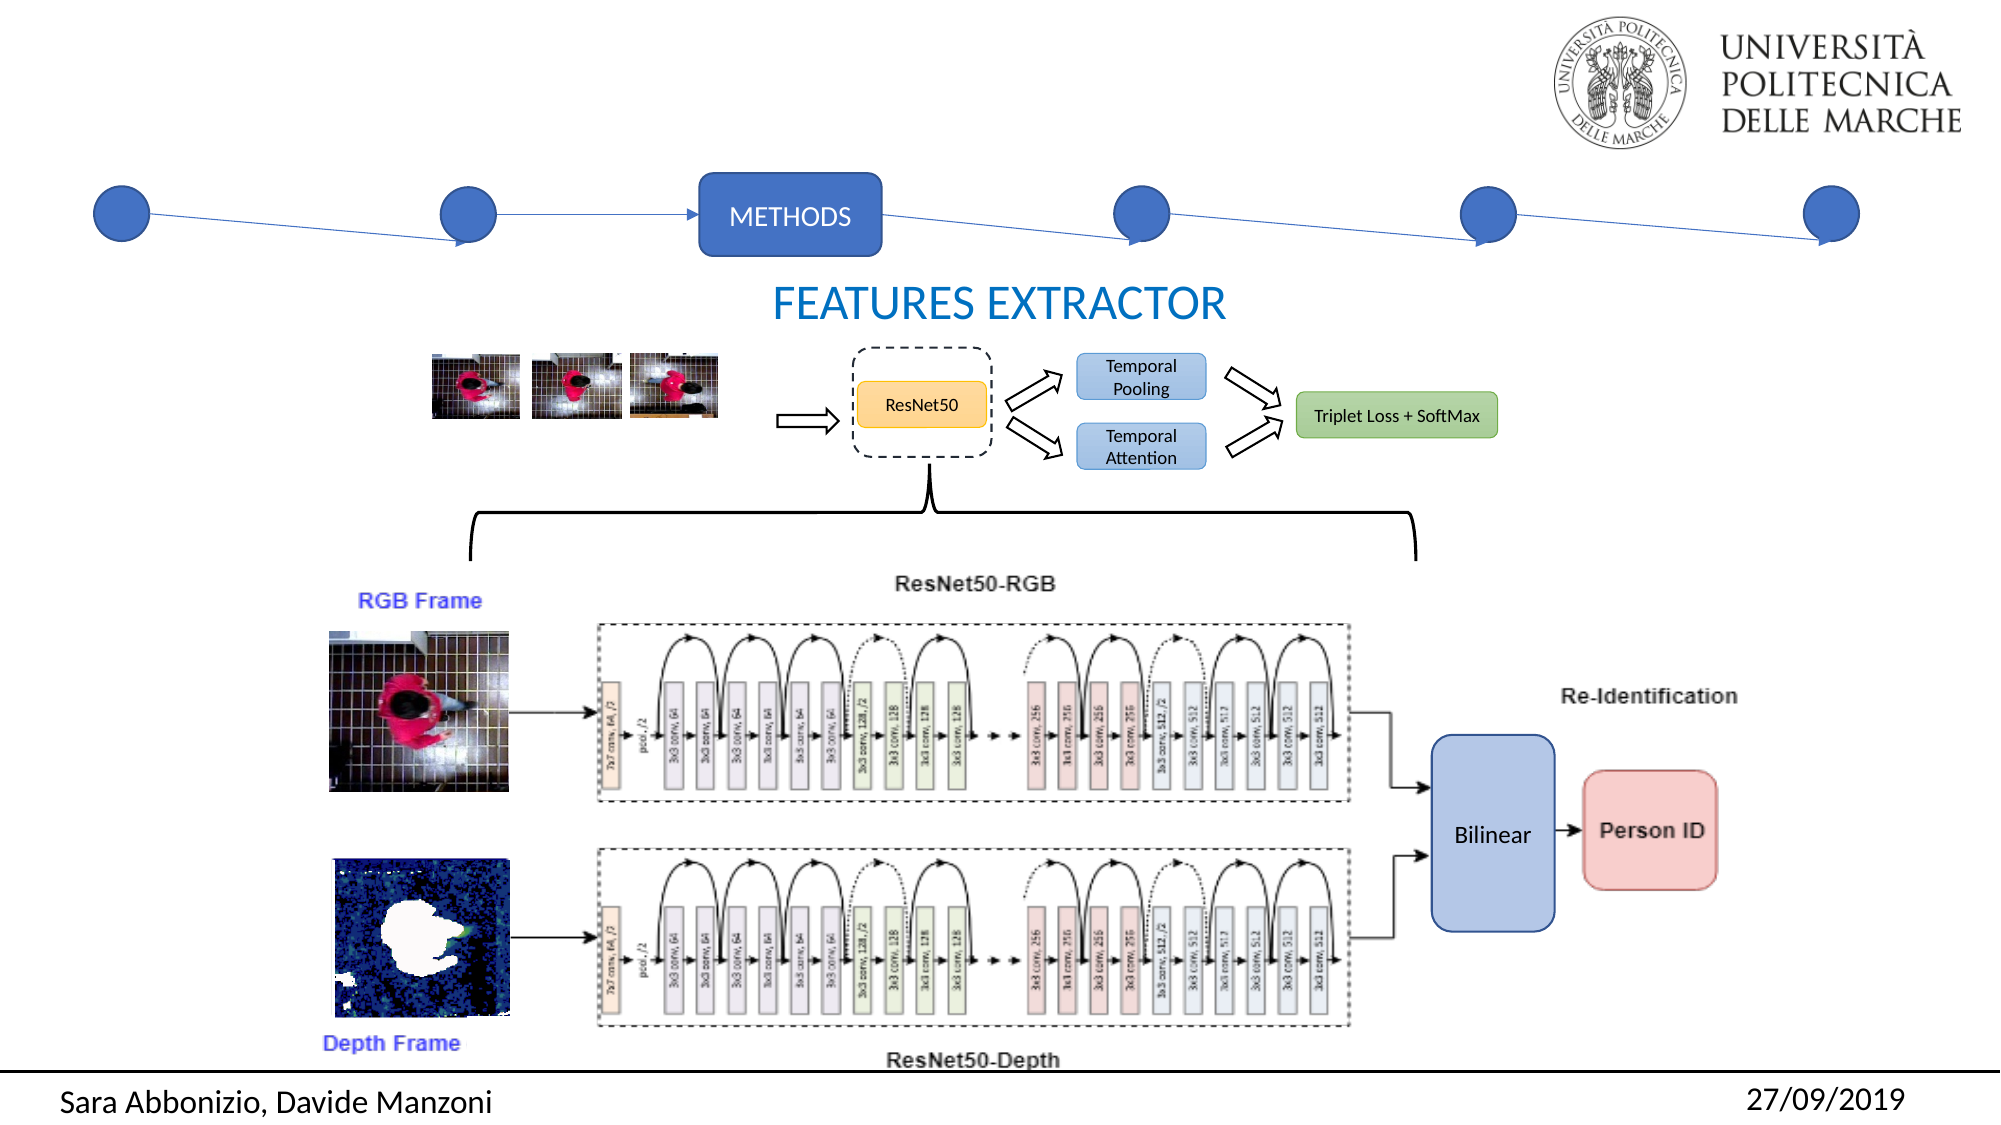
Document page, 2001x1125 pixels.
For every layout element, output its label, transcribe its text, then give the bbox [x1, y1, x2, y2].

text_box [468, 470, 1418, 562]
text_box [857, 346, 988, 353]
picture [1554, 3, 1961, 165]
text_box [432, 353, 1498, 470]
text_box [439, 186, 497, 243]
text_box [93, 185, 151, 243]
text_box [1113, 185, 1171, 243]
text_box FEATURES EXTRACTOR [70, 262, 1930, 338]
text_box [1459, 186, 1517, 243]
text_box 27/09/2019 [1731, 1072, 2000, 1124]
text_box METHODS [698, 172, 883, 257]
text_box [306, 566, 1753, 1080]
text_box [1802, 185, 1861, 243]
text_box Sara Abbonizio, Davide Manzoni [45, 1073, 530, 1125]
